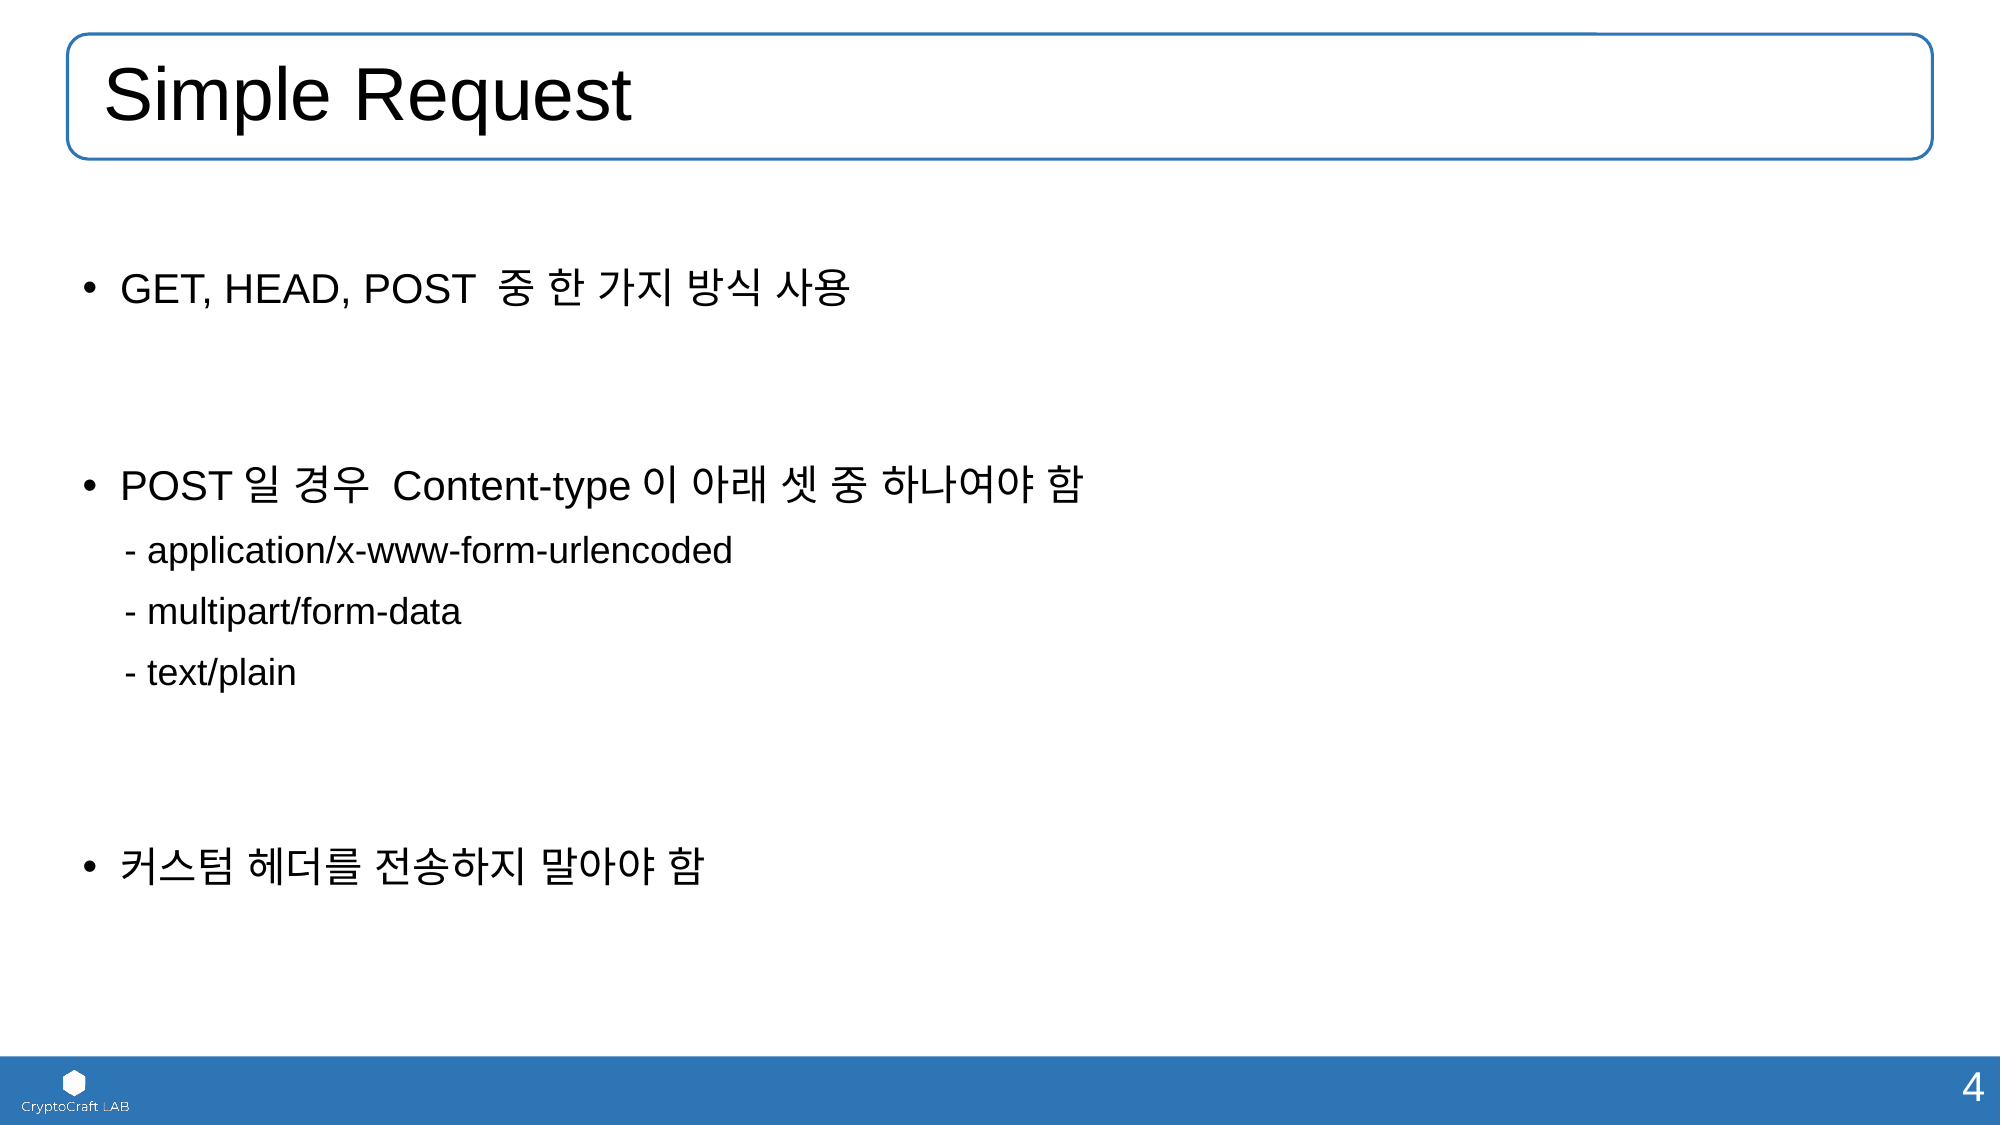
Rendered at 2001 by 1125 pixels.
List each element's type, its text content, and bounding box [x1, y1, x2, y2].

title Simple Request [67, 34, 1933, 160]
list GET, HEAD, POST 중 한 가지 방식 사용 POST일 경우 Content-type이 아래 셋 중 하나여야 함 - application/x-www-form-urlencoded - multipart/form-data - text/plain 커스텀 헤더를 전송하지 말아야 함 [67, 189, 1933, 1019]
picture [13, 1061, 138, 1123]
